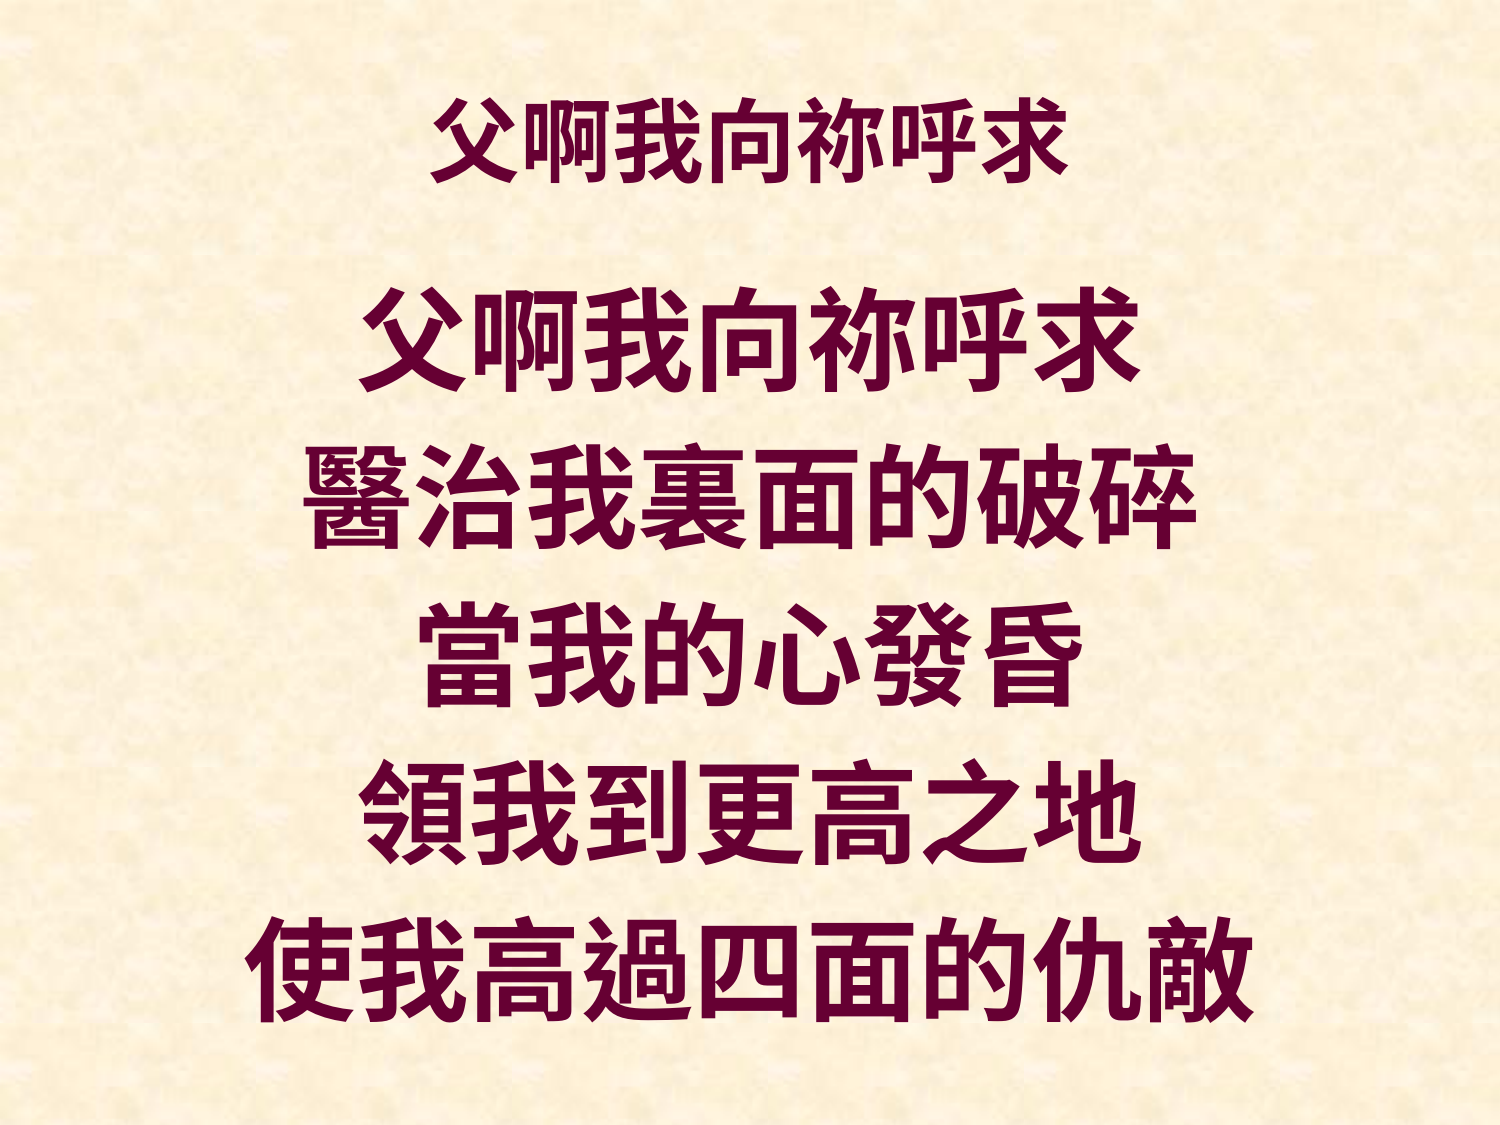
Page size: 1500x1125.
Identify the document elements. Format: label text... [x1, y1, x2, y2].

list 父啊我向祢呼求 醫治我裏面的破碎 當我的心發昏 領我到更高之地 使我高過四面的仇敵 [75, 262, 1425, 1005]
title 父啊我向祢呼求 [75, 45, 1425, 233]
picture [0, 0, 1500, 1125]
